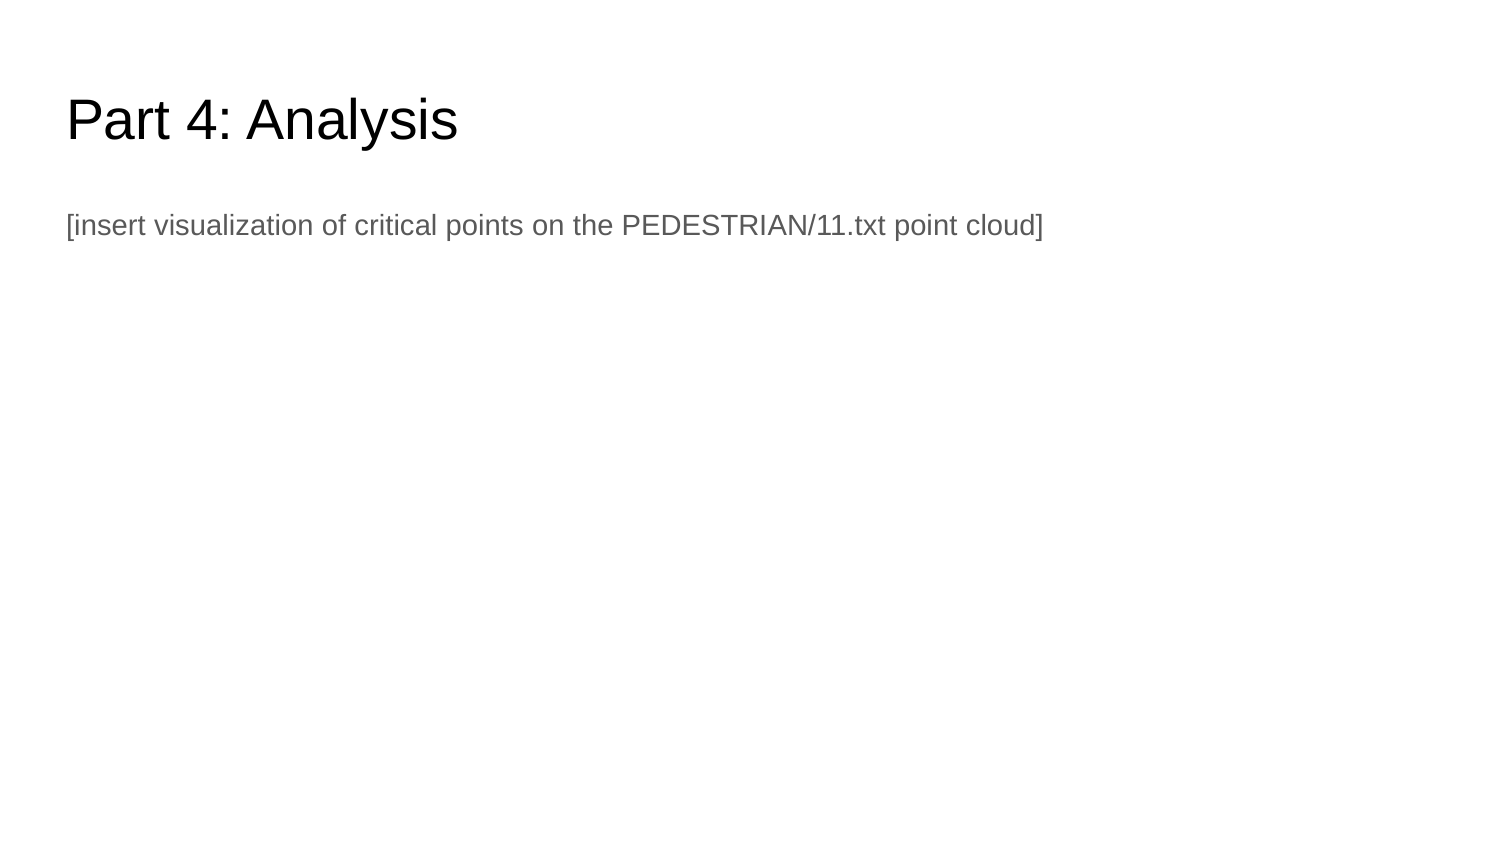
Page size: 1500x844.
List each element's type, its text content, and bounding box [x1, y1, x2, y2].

title Part 4: Analysis [51, 72, 1449, 167]
list [insert visualization of critical points on the PEDESTRIAN/11.txt point cloud] [51, 189, 1449, 750]
